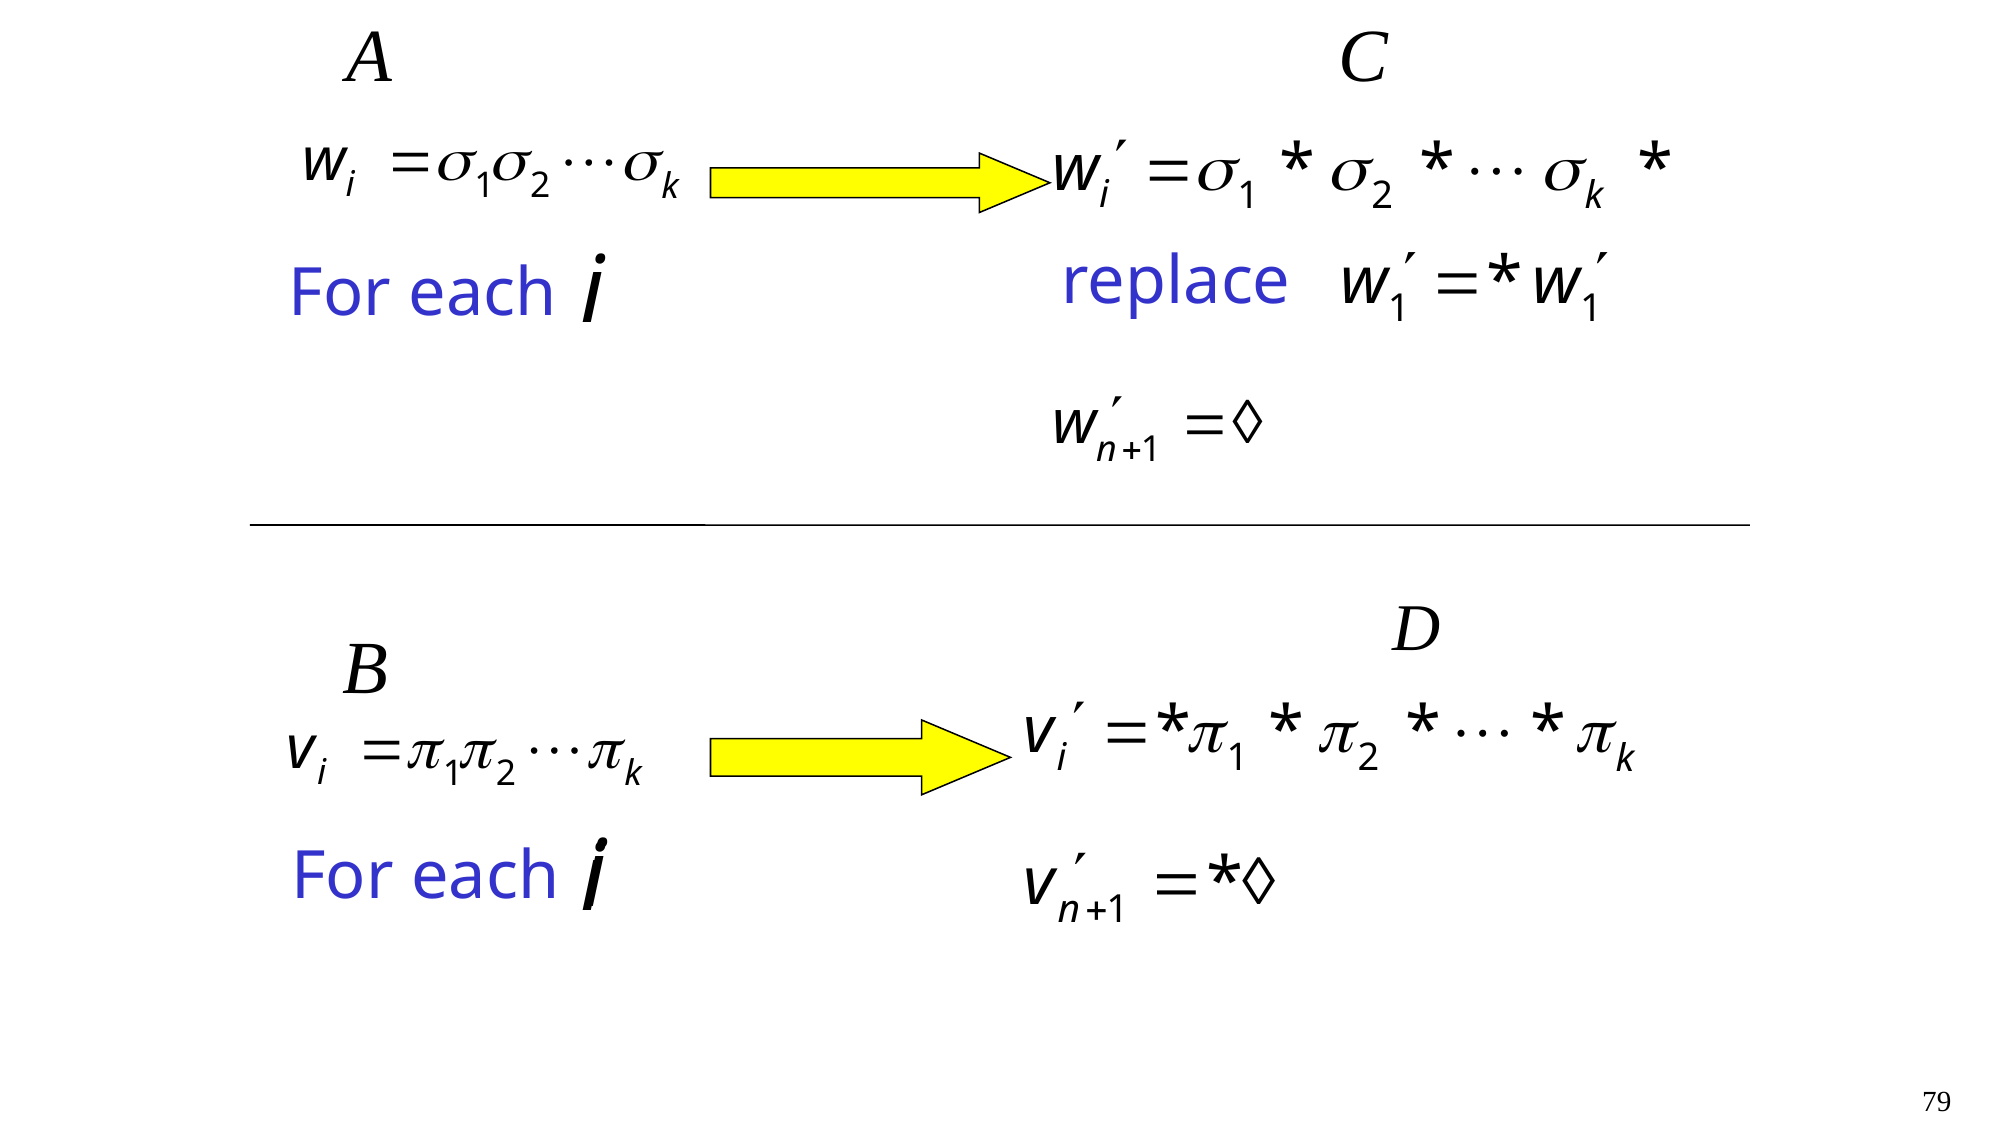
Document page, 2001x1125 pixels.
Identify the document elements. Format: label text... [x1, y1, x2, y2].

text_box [337, 637, 392, 699]
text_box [1024, 837, 1288, 938]
text_box replace [1046, 229, 1306, 324]
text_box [1337, 237, 1615, 337]
text_box [710, 153, 1044, 213]
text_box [287, 712, 662, 799]
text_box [1024, 687, 1655, 786]
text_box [1337, 24, 1396, 88]
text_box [1049, 124, 1680, 223]
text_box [574, 237, 638, 339]
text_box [299, 124, 700, 212]
text_box For each [273, 241, 569, 337]
slide_number 79 [1550, 1074, 1967, 1125]
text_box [577, 820, 641, 923]
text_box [1049, 387, 1276, 475]
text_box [1387, 599, 1444, 655]
text_box [710, 719, 1011, 795]
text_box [337, 24, 392, 86]
text_box For each [276, 824, 572, 920]
